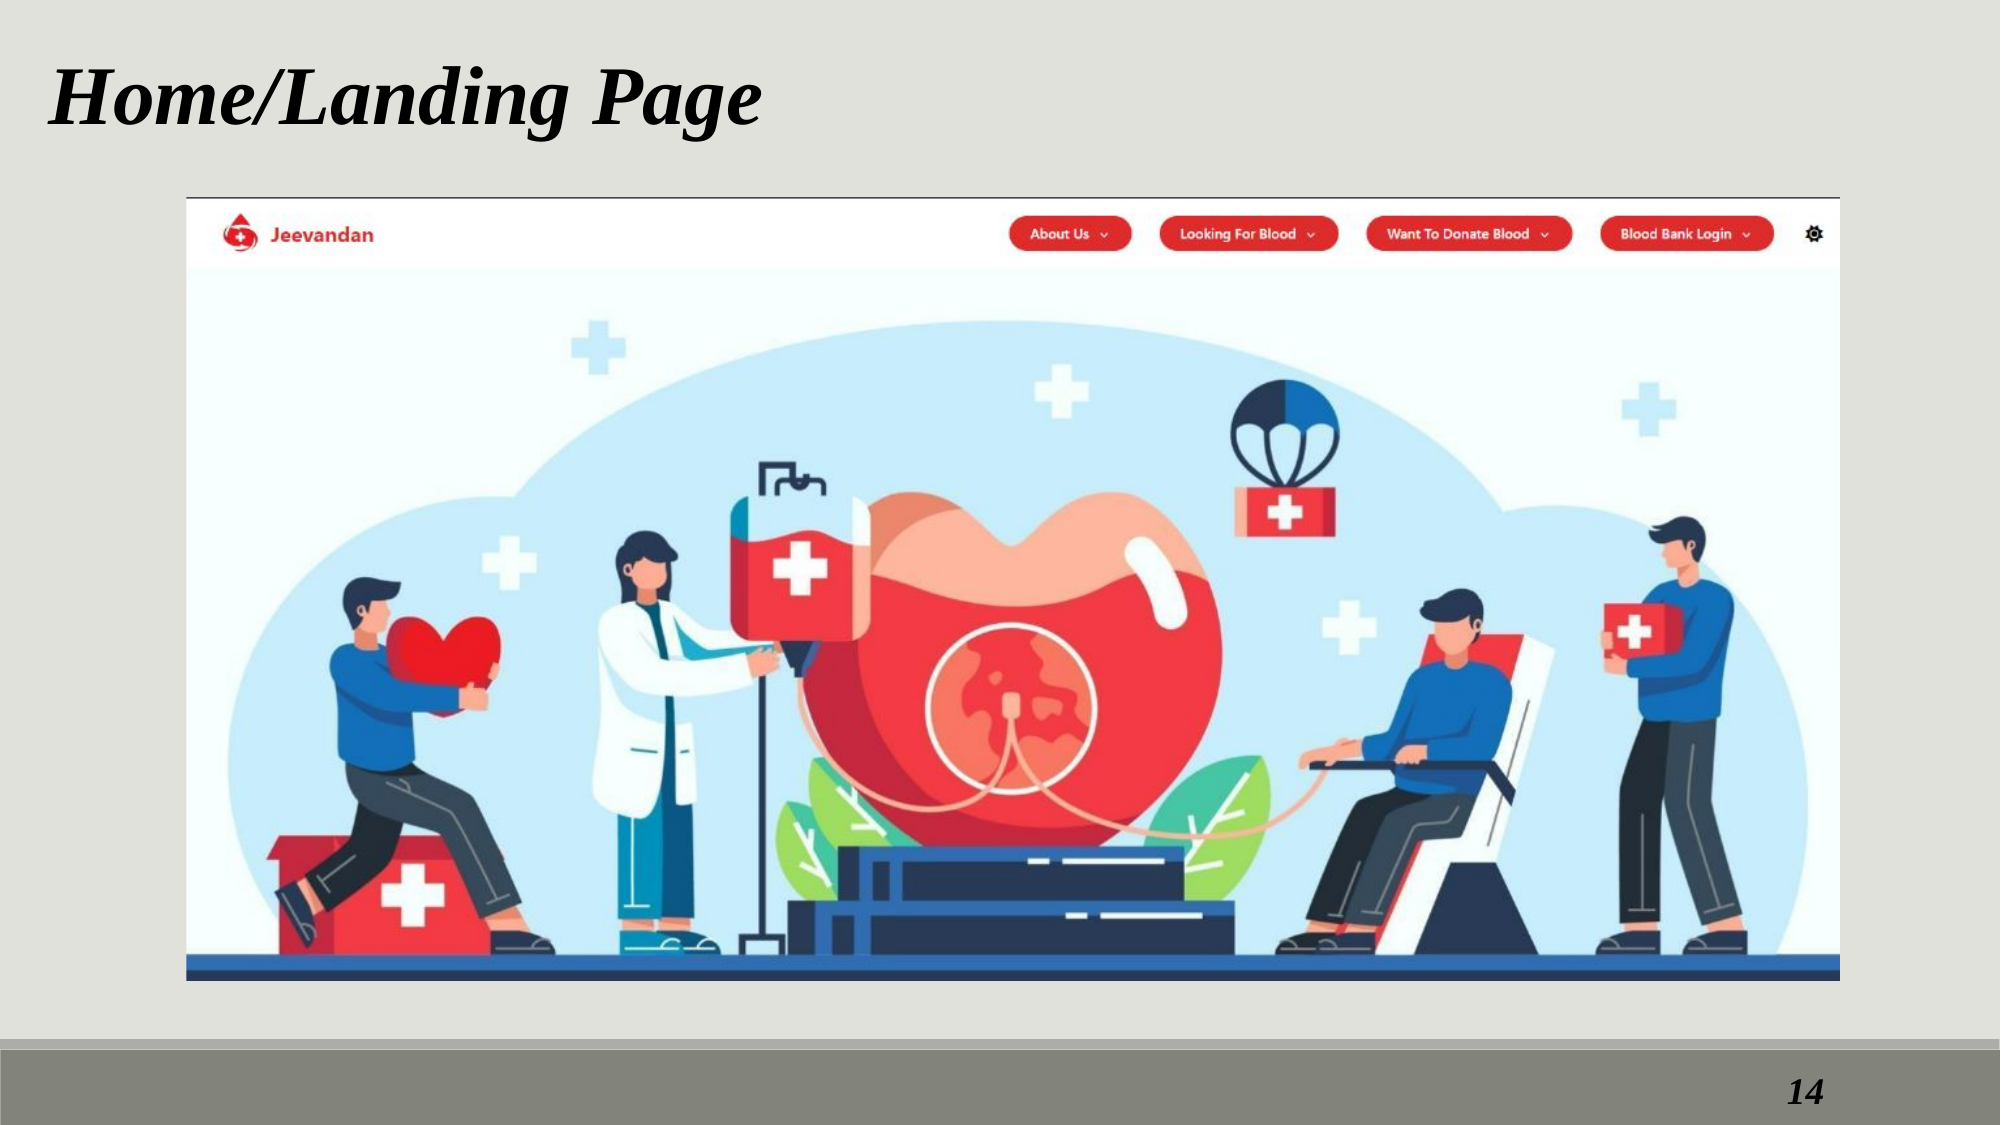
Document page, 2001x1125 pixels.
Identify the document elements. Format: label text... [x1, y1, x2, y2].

slide_number 14 [1624, 1059, 1840, 1120]
picture [185, 197, 1841, 981]
text_box Home/Landing Page [33, 33, 990, 149]
